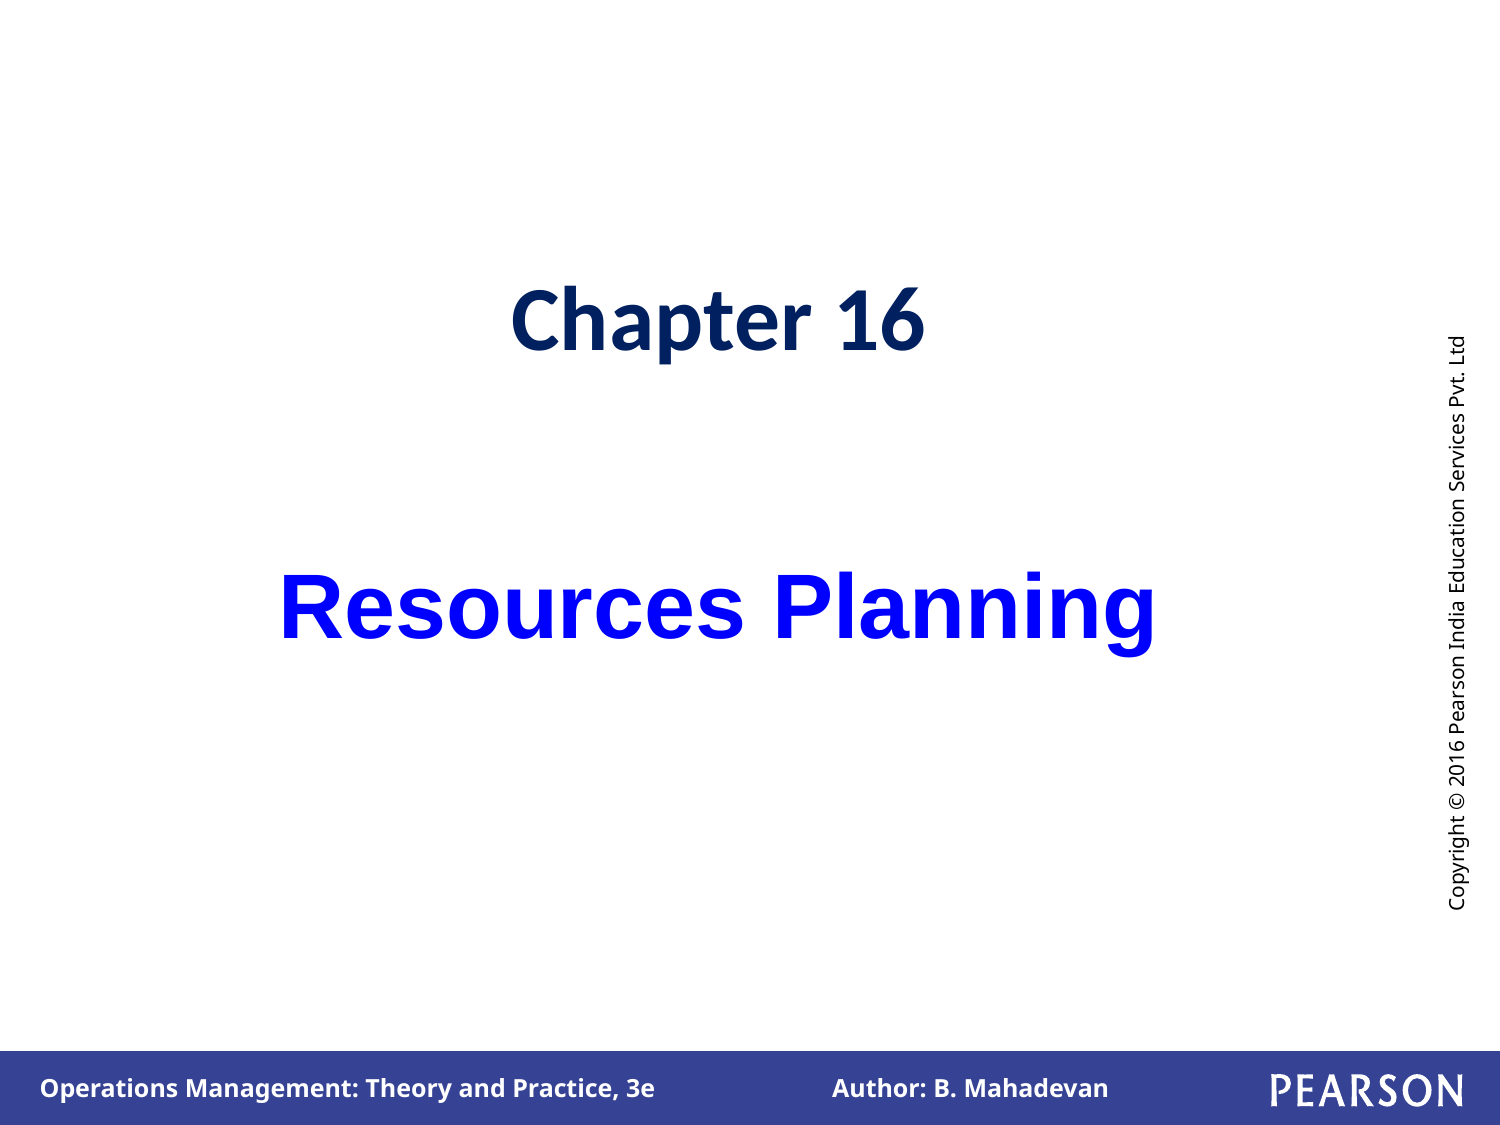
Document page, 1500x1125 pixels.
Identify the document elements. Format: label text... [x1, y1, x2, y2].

subtitle Resources Planning [194, 539, 1244, 828]
title Chapter 16 [81, 251, 1357, 493]
